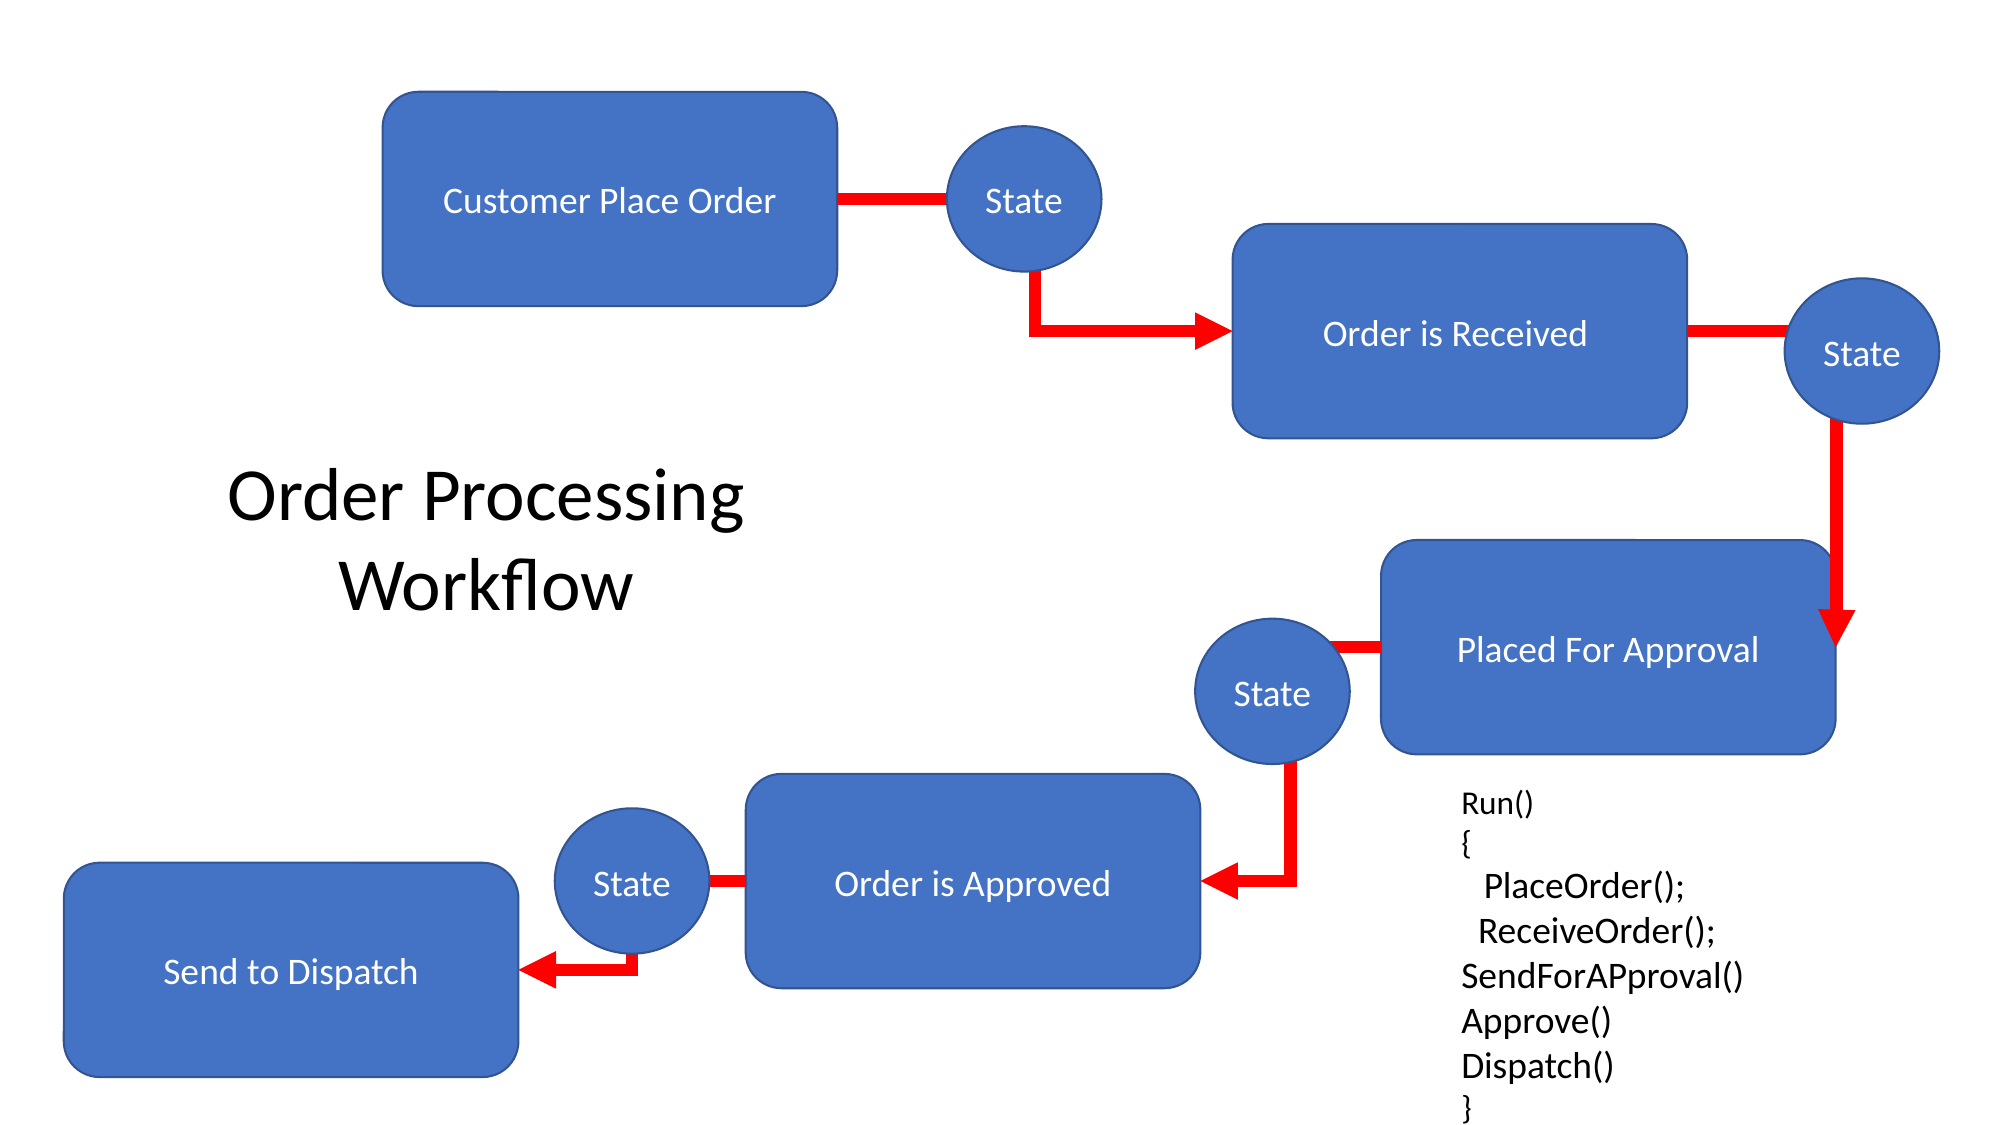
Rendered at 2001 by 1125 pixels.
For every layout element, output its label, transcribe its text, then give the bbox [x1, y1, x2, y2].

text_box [837, 198, 1233, 332]
text_box State [945, 125, 1103, 198]
text_box Order is Received [1231, 222, 1689, 440]
text_box Order is Approved [744, 772, 1202, 990]
text_box Run() { PlaceOrder(); ReceiveOrder(); SendForAPproval() Approve() Dispatch() } [1446, 773, 1989, 1125]
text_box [1200, 647, 1382, 881]
text_box State [1786, 277, 1941, 425]
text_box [518, 881, 746, 970]
text_box Send to Dispatch [62, 861, 520, 1079]
text_box State [1209, 617, 1336, 647]
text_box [1687, 331, 1836, 648]
text_box Customer Place Order [381, 90, 839, 308]
text_box State [1194, 663, 1200, 720]
text_box Placed For Approval [1380, 538, 1837, 756]
text_box Order Processing Workflow [205, 438, 768, 633]
text_box State [553, 807, 711, 881]
